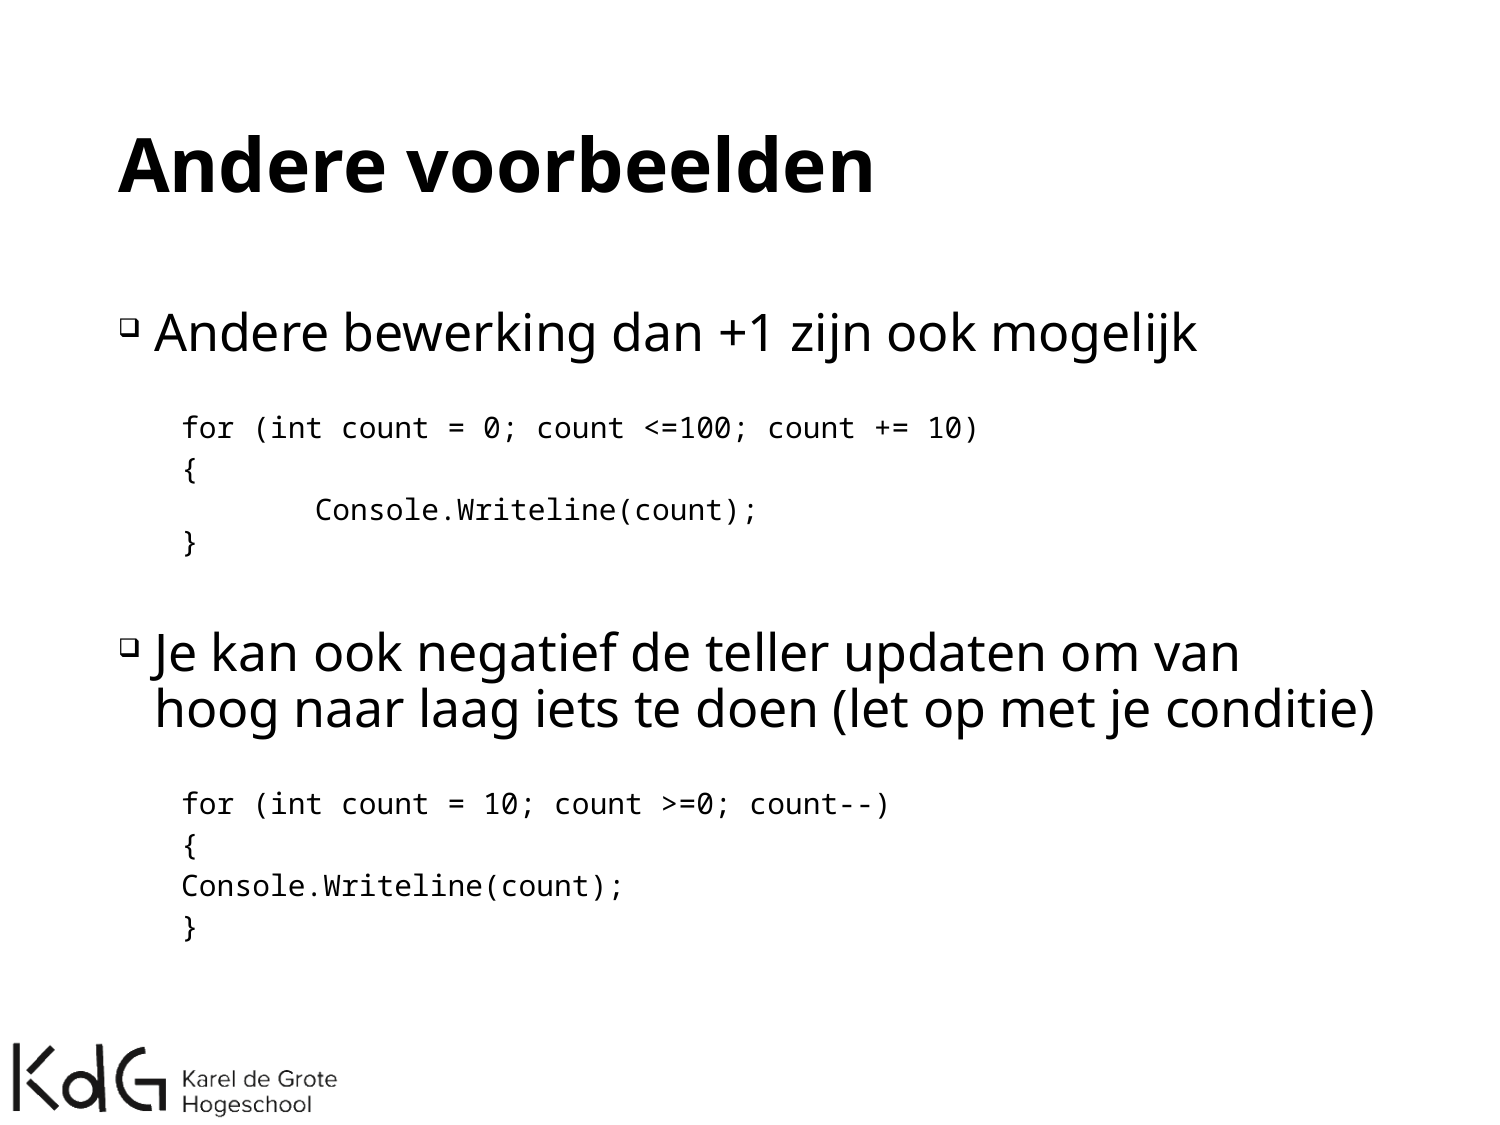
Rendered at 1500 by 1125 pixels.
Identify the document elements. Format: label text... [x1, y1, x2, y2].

title Andere voorbeelden [103, 59, 1397, 278]
picture [0, 997, 383, 1125]
list Andere bewerking dan +1 zijn ook mogelijk for (int count = 0; count <=100; count += 10) { Console.Writeline(count); } Je kan ook negatief de teller updaten om van hoog naar laag iets te doen (let op met je conditie) for (int count = 10; count >=0; count--) { Console.Writeline(count); } [103, 299, 1397, 1014]
